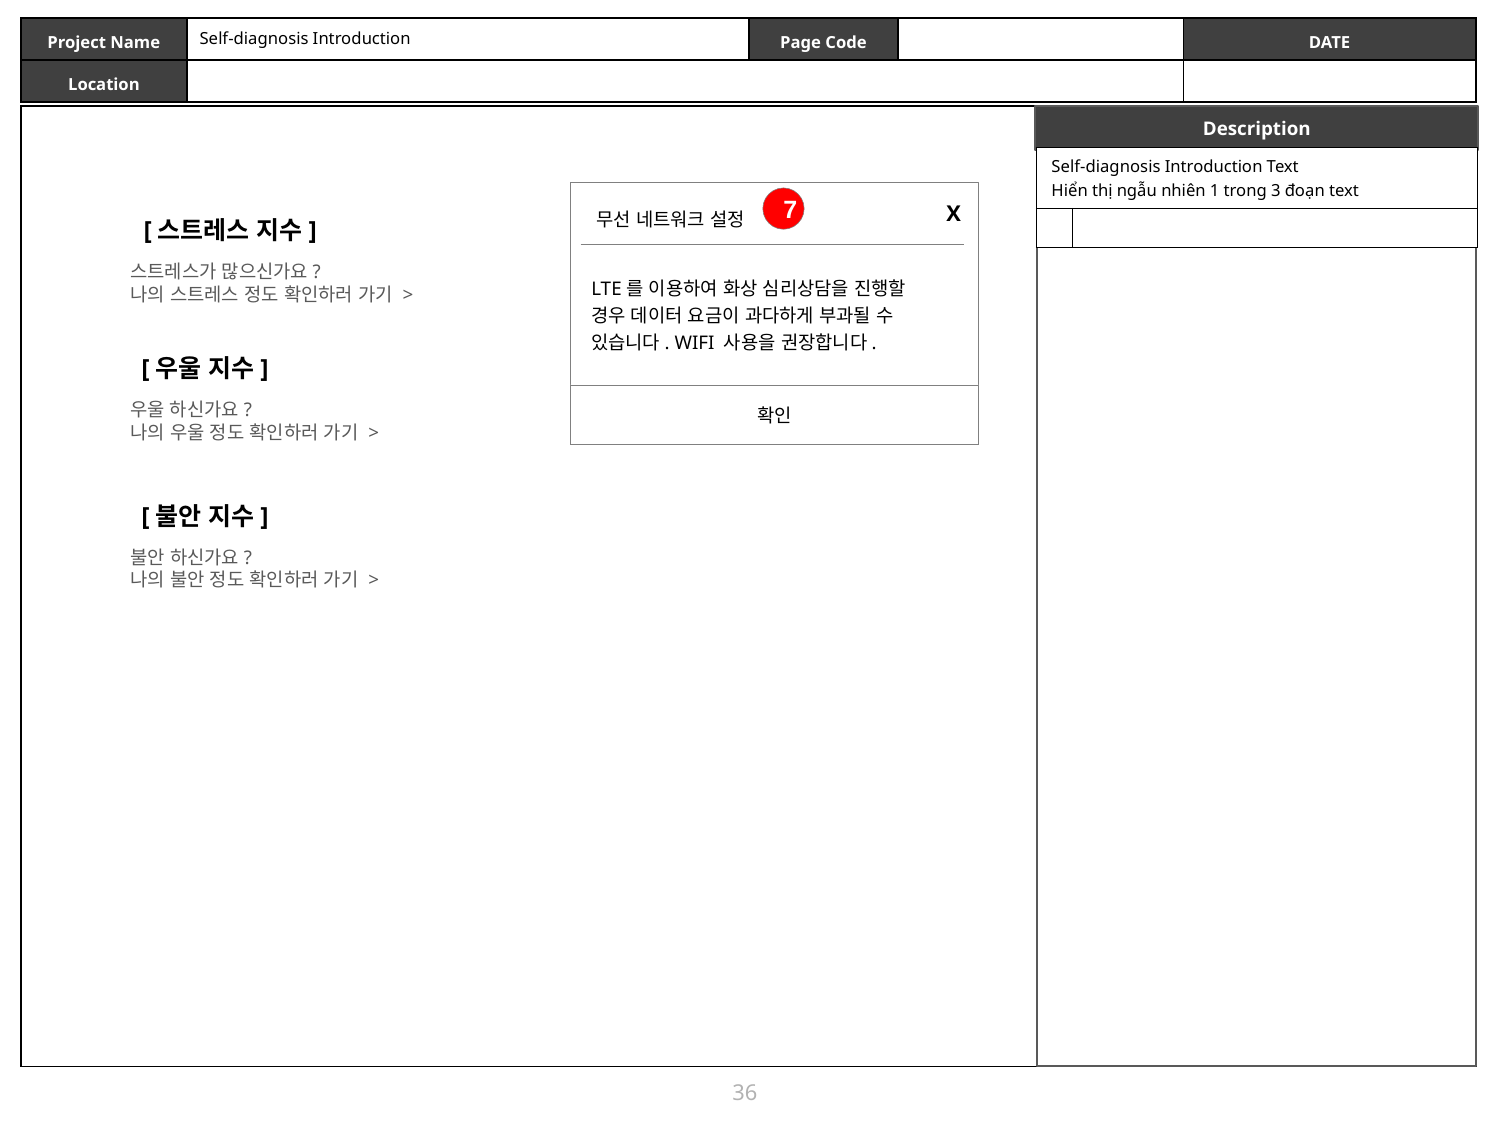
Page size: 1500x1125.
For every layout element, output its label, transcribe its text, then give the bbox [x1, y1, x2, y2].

table_header Self-diagnosis Introduction Text Hiển thị ngẫu nhiên 1 trong 3 đoạn text [1037, 148, 1477, 208]
text_box [우울 지수] [126, 345, 284, 390]
text_box [불안 지수] [126, 492, 284, 538]
text_box 불안 하신가요? 나의 불안 정도 확인하러 가기 > [115, 538, 541, 598]
text_box 스트레스가 많으신가요? 나의 스트레스 정도 확인하러 가기 > [115, 252, 541, 313]
text_box 우울 하신가요? 나의 우울 정도 확인하러 가기 > [115, 390, 541, 451]
table_cell [1073, 209, 1477, 247]
text_box Self-diagnosis Introduction [184, 20, 430, 55]
table_cell [1037, 209, 1072, 247]
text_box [569, 181, 979, 445]
text_box [스트레스 지수] [128, 206, 332, 252]
slide_number 36 [569, 1063, 920, 1124]
